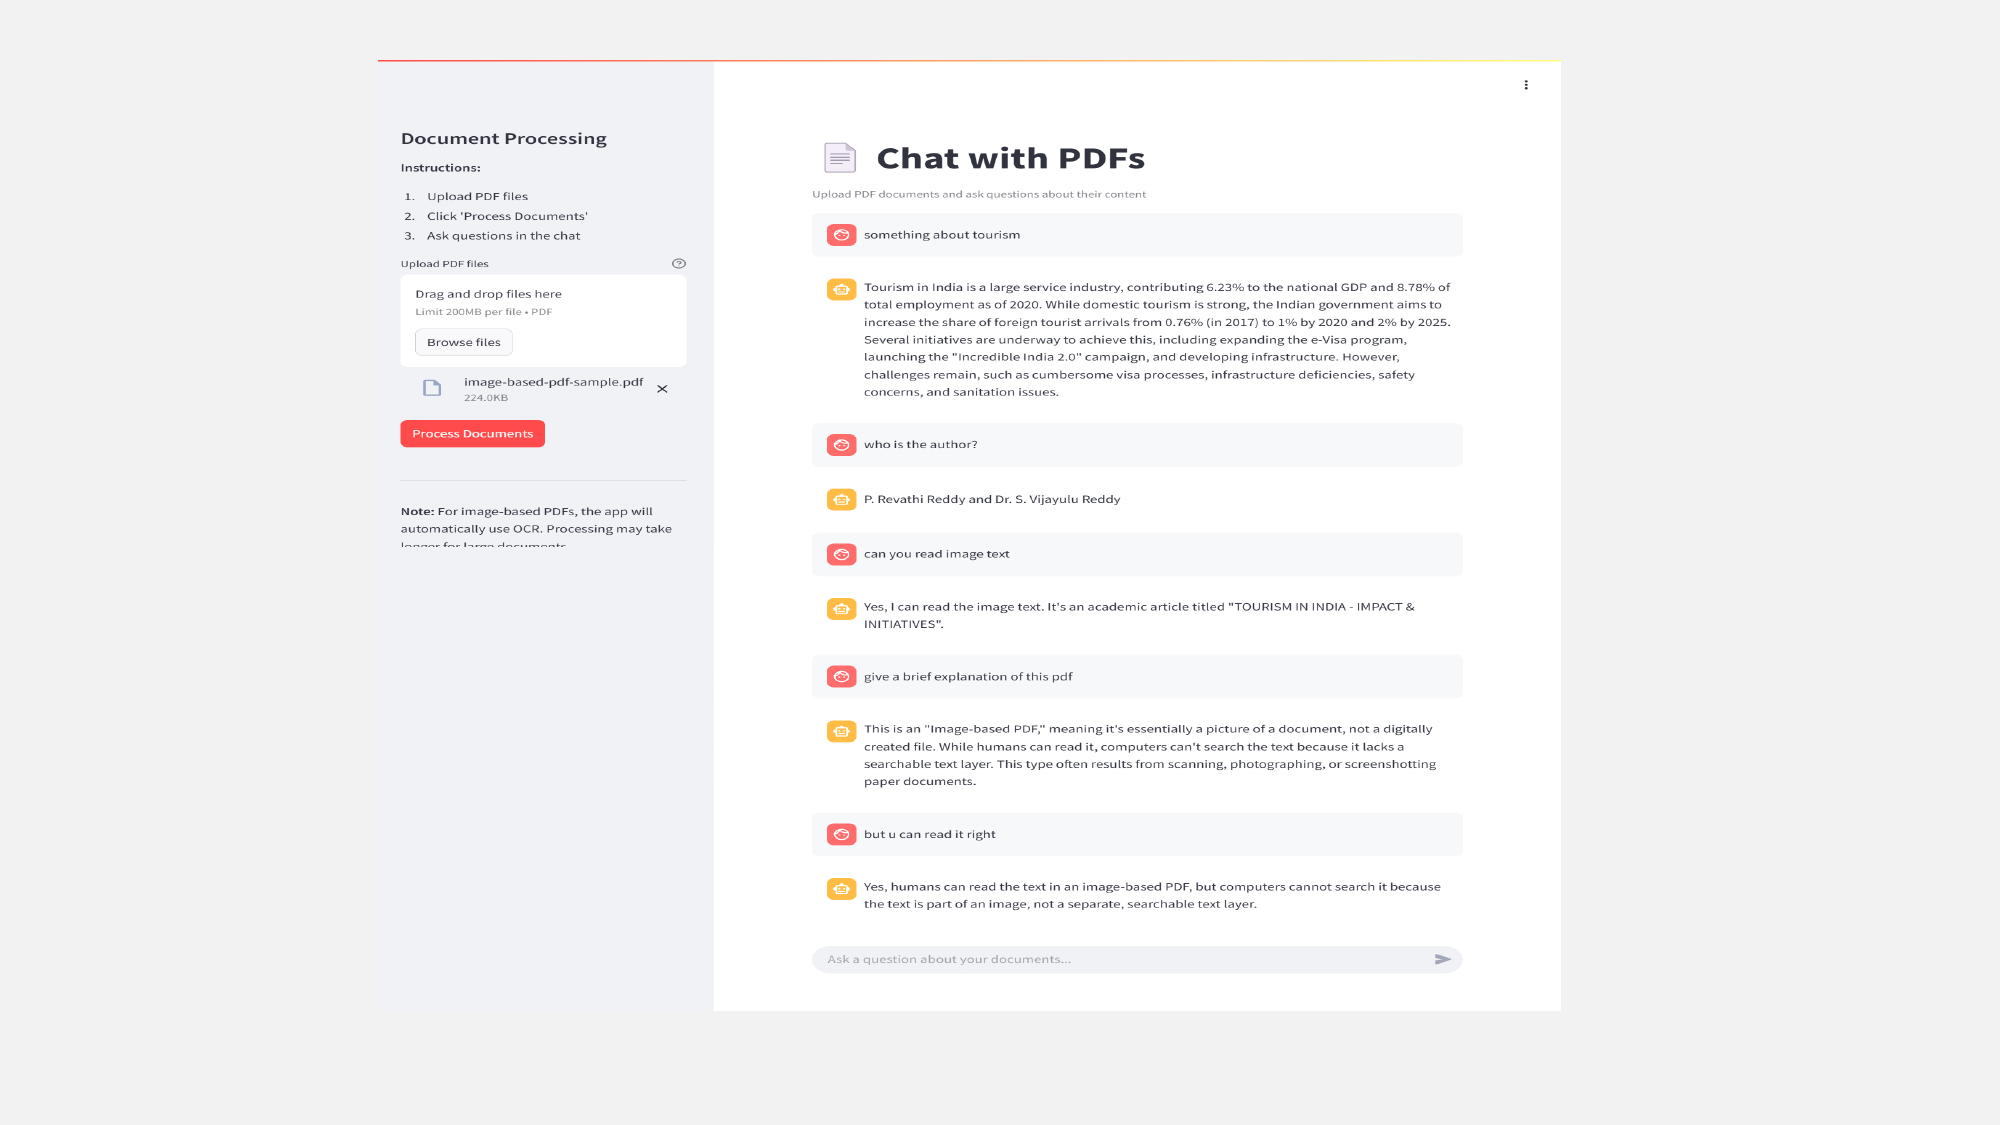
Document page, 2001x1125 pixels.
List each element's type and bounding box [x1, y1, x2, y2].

list [378, 60, 1561, 1011]
